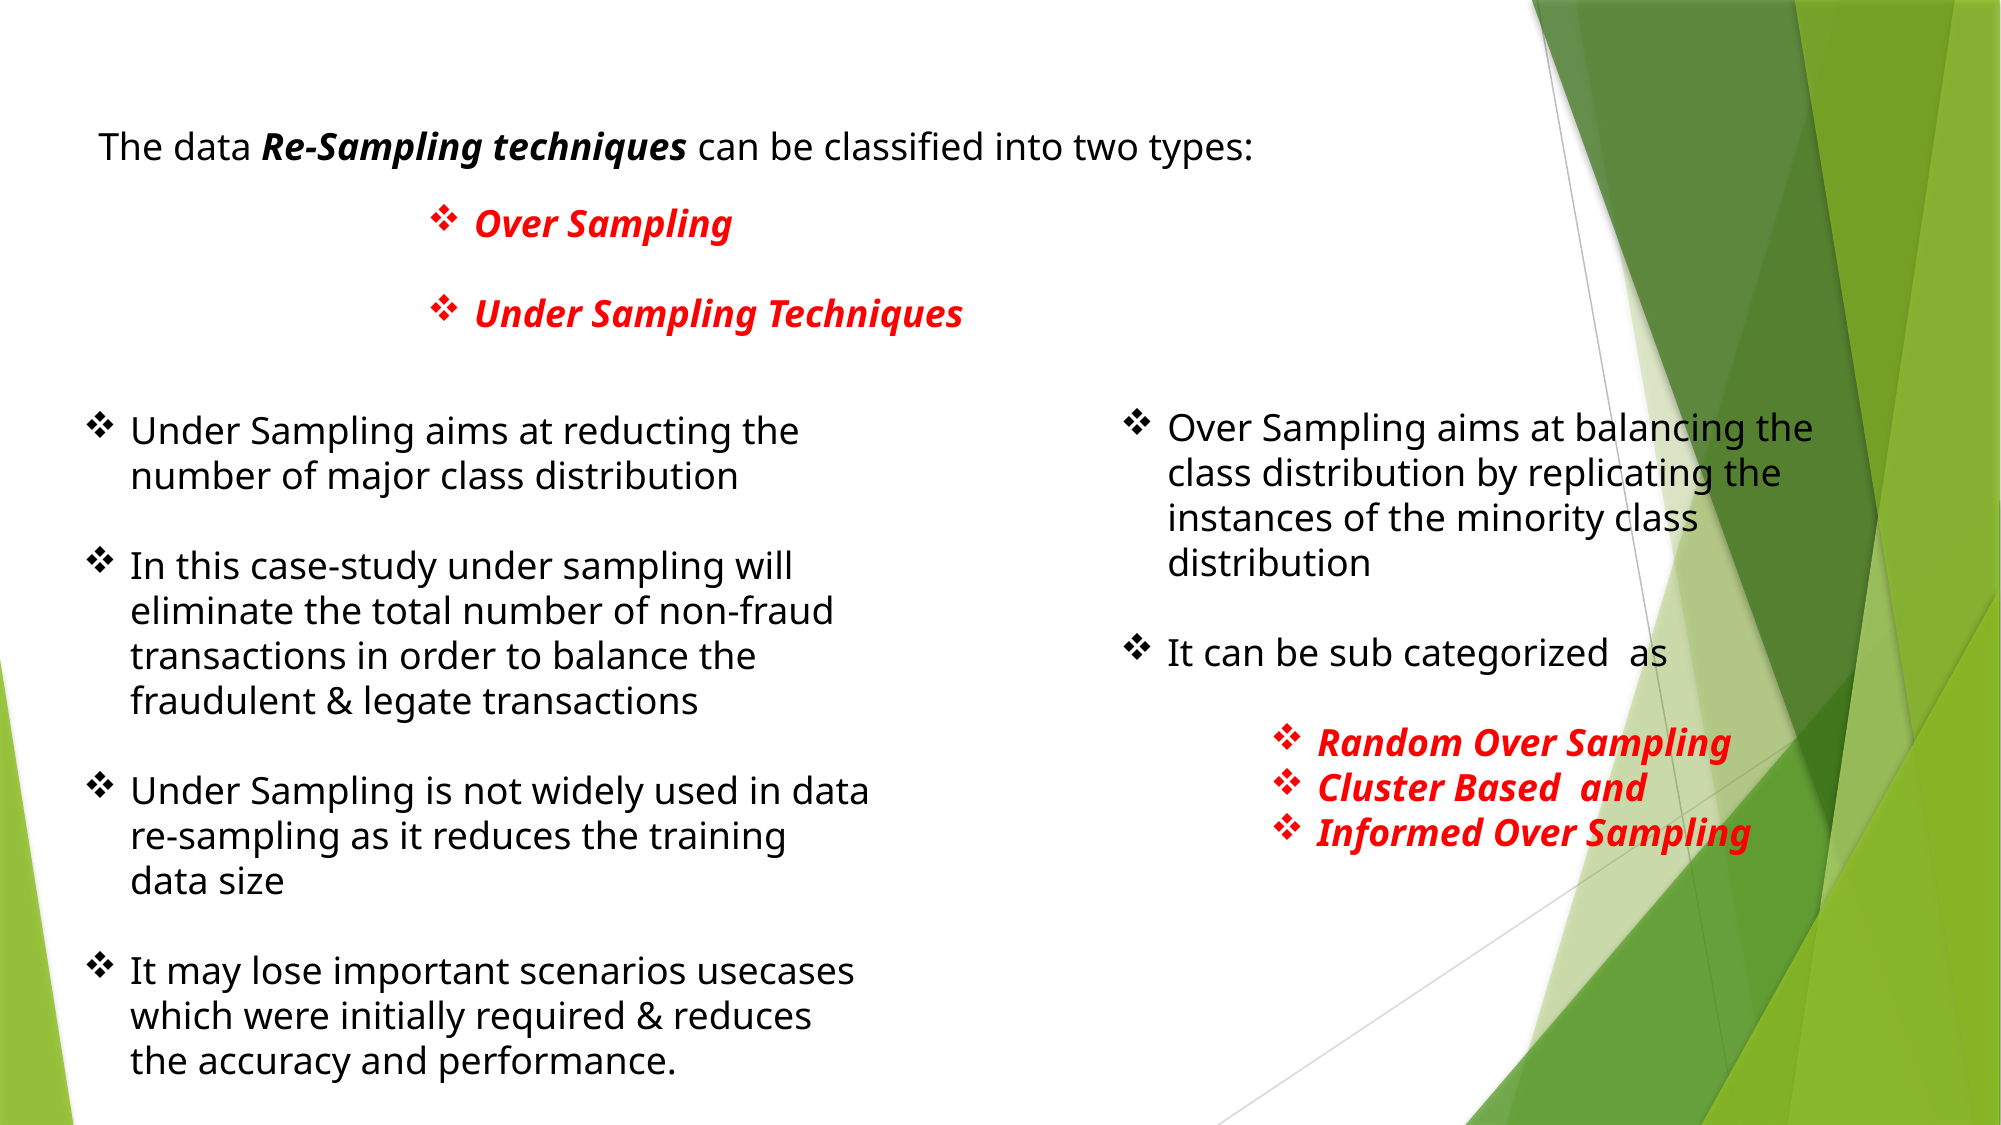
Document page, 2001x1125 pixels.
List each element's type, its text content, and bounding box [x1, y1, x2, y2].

text_box The data Re-Sampling techniques can be classified into two types: [83, 115, 1400, 176]
text_box Over Sampling aims at balancing the class distribution by replicating the instances of the minority class distribution It can be sub categorized as Random Over Sampling Cluster Based and Informed Over Sampling [1105, 396, 1865, 952]
text_box Under Sampling aims at reducting the number of major class distribution In this case-study under sampling will eliminate the total number of non-fraud transactions in order to balance the fraudulent & legate transactions Under Sampling is not widely used in data re-sampling as it reduces the training data size It may lose important scenarios usecases which were initially required & reduces the accuracy and performance. [68, 399, 890, 1090]
text_box Over Sampling Under Sampling Techniques [412, 192, 1071, 343]
